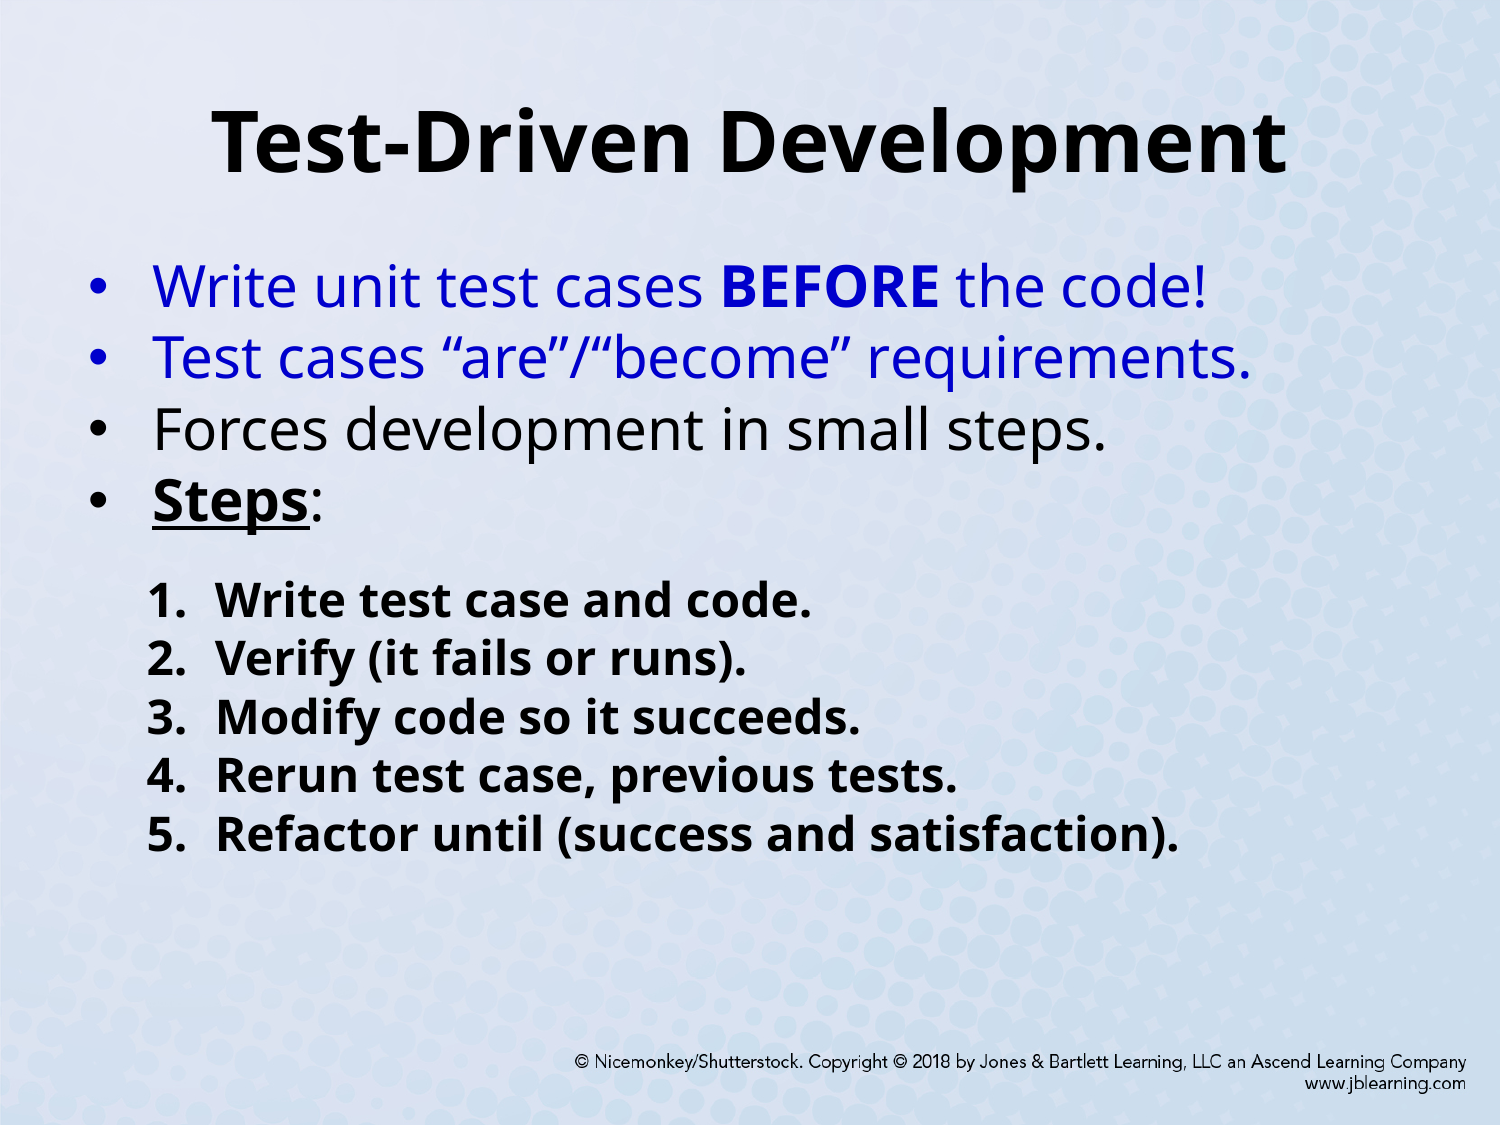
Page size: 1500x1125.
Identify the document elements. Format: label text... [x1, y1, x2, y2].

list Write unit test cases BEFORE the code! Test cases “are”/“become” requirements. Forces development in small steps. Steps: Write test case and code. Verify (it fails or runs). Modify code so it succeeds. Rerun test case, previous tests. Refactor until (success and satisfaction). [37, 249, 1475, 1005]
picture [0, 0, 1500, 1125]
title Test-Driven Development [75, 45, 1425, 233]
